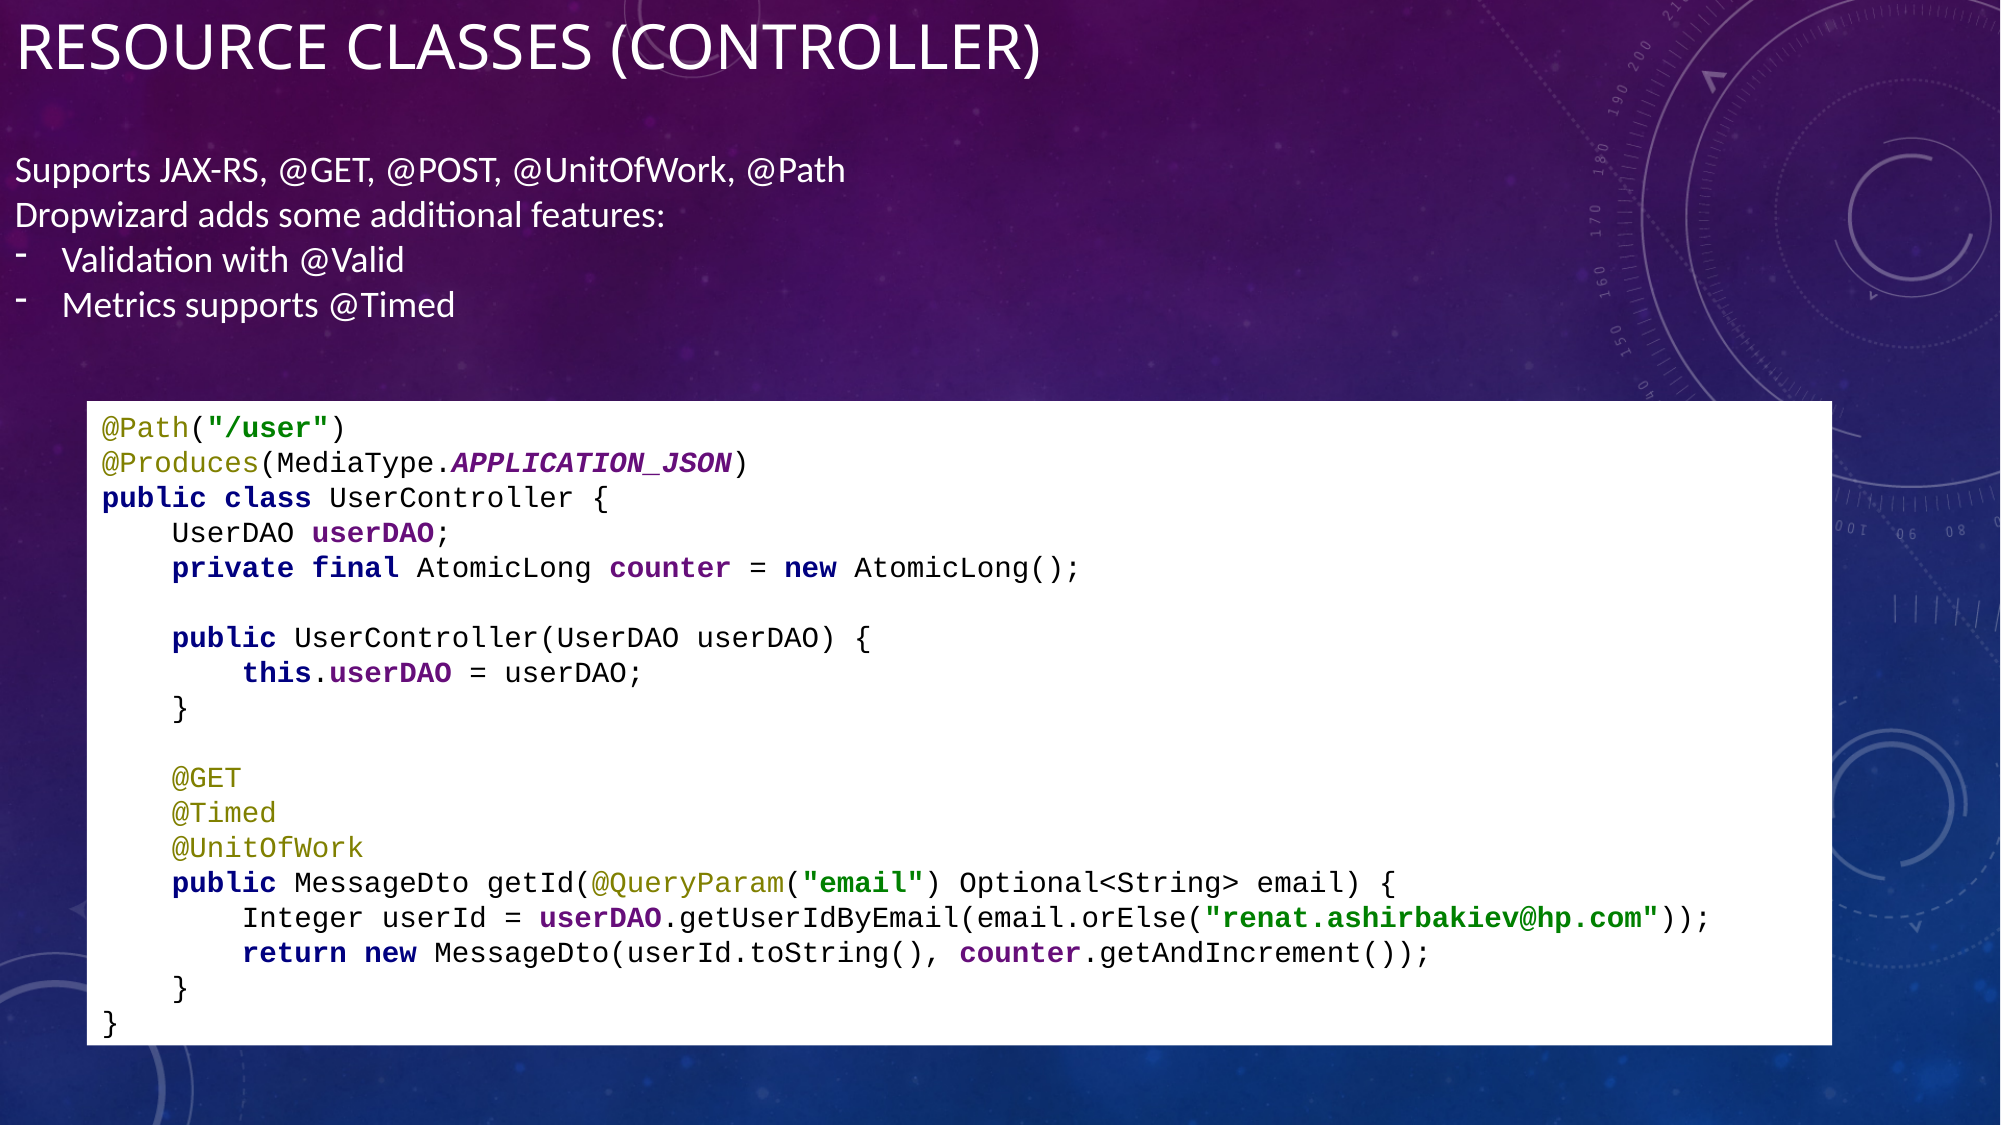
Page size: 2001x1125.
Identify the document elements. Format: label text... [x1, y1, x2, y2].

picture [0, 0, 2001, 1125]
text_box @Path("/user") @Produces(MediaType.APPLICATION_JSON) public class UserController { UserDAO userDAO; private final AtomicLong counter = new AtomicLong(); public UserController(UserDAO userDAO) { this.userDAO = userDAO; } @GET @Timed @UnitOfWork public MessageDto getId(@QueryParam("email") Optional<String> email) { Integer userId = userDAO.getUserIdByEmail(email.orElse("renat.ashirbakiev@hp.com")); return new MessageDto(userId.toString(), counter.getAndIncrement()); } } [86, 401, 1833, 1046]
title Resource classes (controller) [0, 0, 1662, 91]
text_box Supports JAX-RS, @GET, @POST, @UnitOfWork, @Path Dropwizard adds some additional features: Validation with @Valid Metrics supports @Timed [0, 138, 923, 333]
